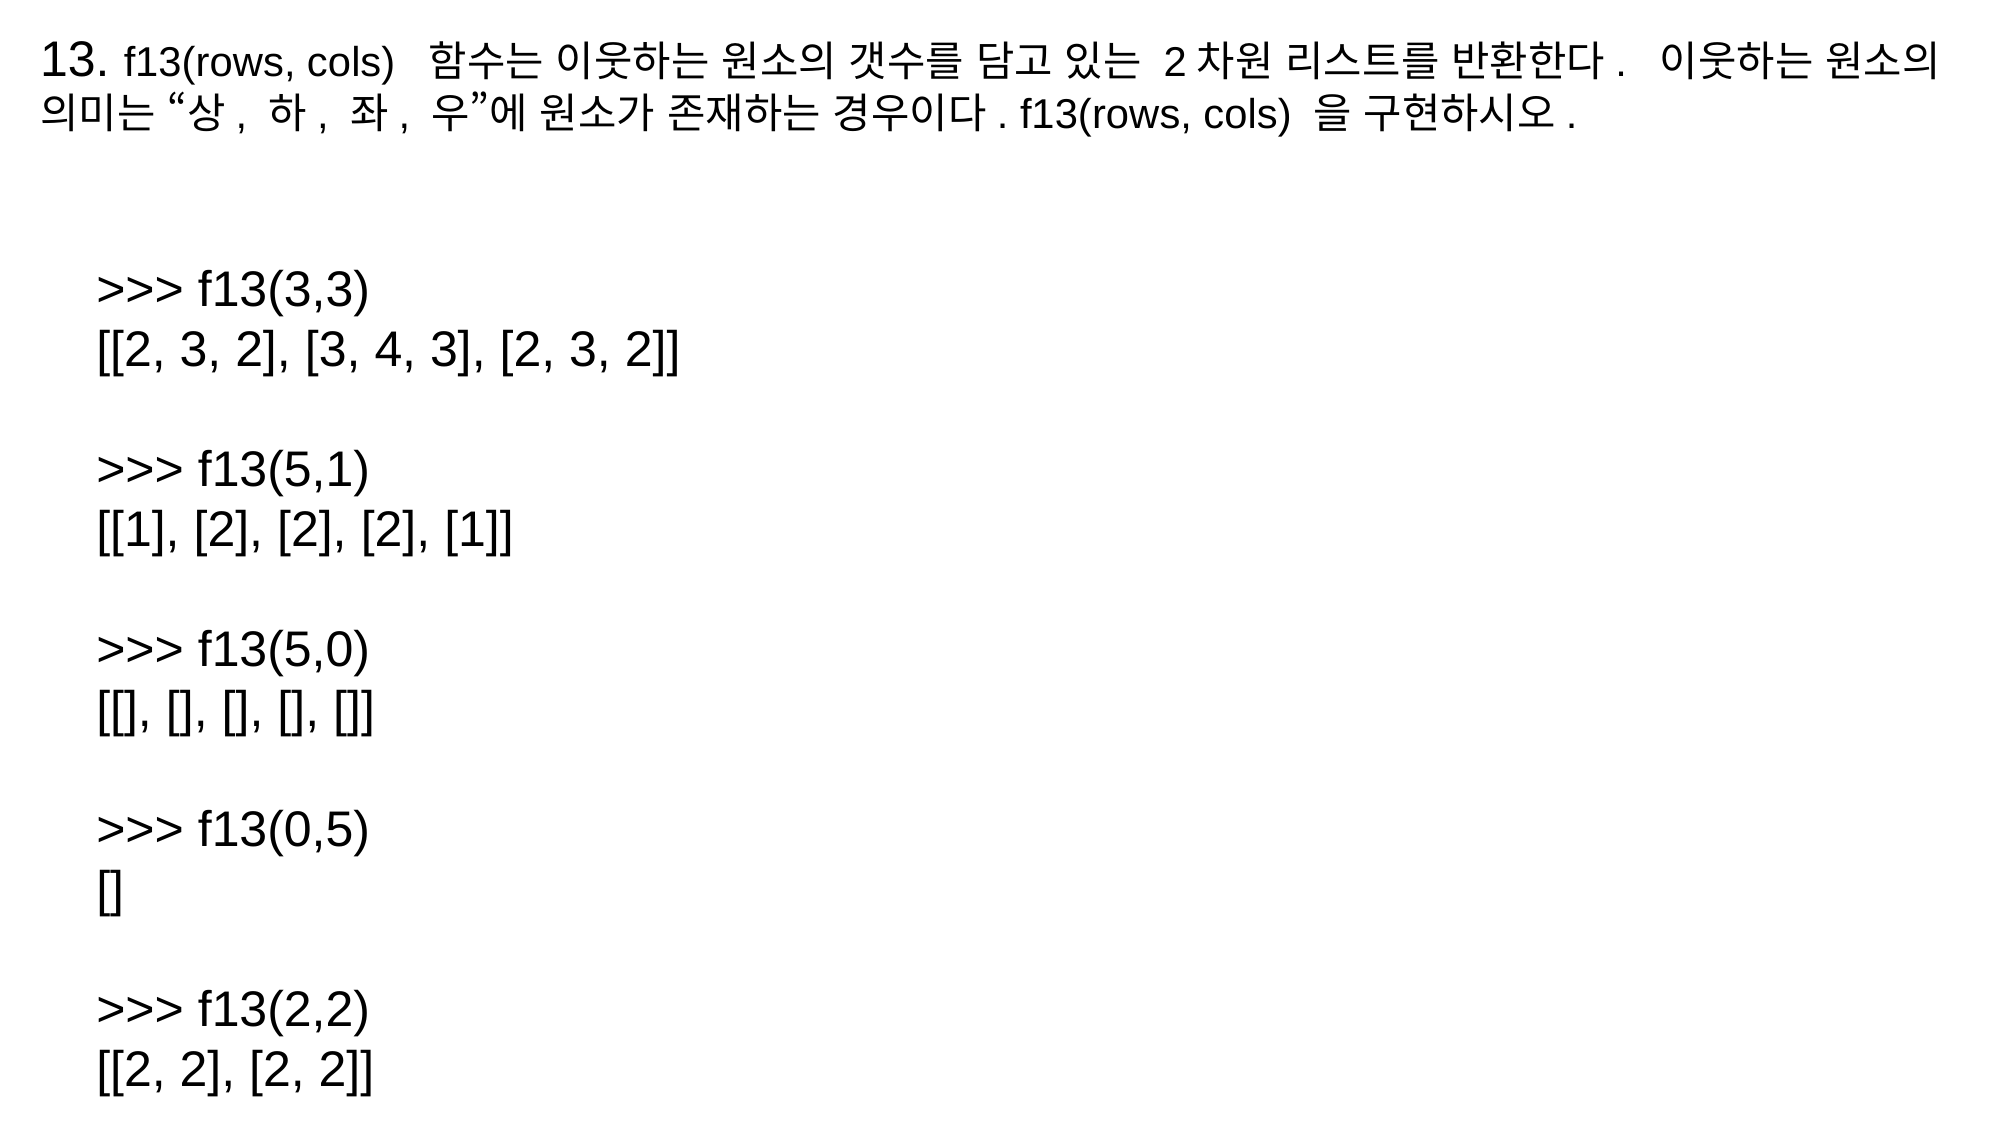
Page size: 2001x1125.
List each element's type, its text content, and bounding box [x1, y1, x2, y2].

text_box 13. f13(rows, cols) 함수는 이웃하는 원소의 갯수를 담고 있는 2차원 리스트를 반환한다. 이웃하는 원소의 의미는 “상, 하, 좌, 우”에 원소가 존재하는 경우이다. f13(rows, cols) 을 구현하시오. >>> f13(3,3) [[2, 3, 2], [3, 4, 3], [2, 3, 2]] >>> f13(5,1) [[1], [2], [2], [2], [1]] >>> f13(5,0) [[], [], [], [], []] >>> f13(0,5) [] >>> f13(2,2) [[2, 2], [2, 2]] [25, 19, 2000, 1105]
